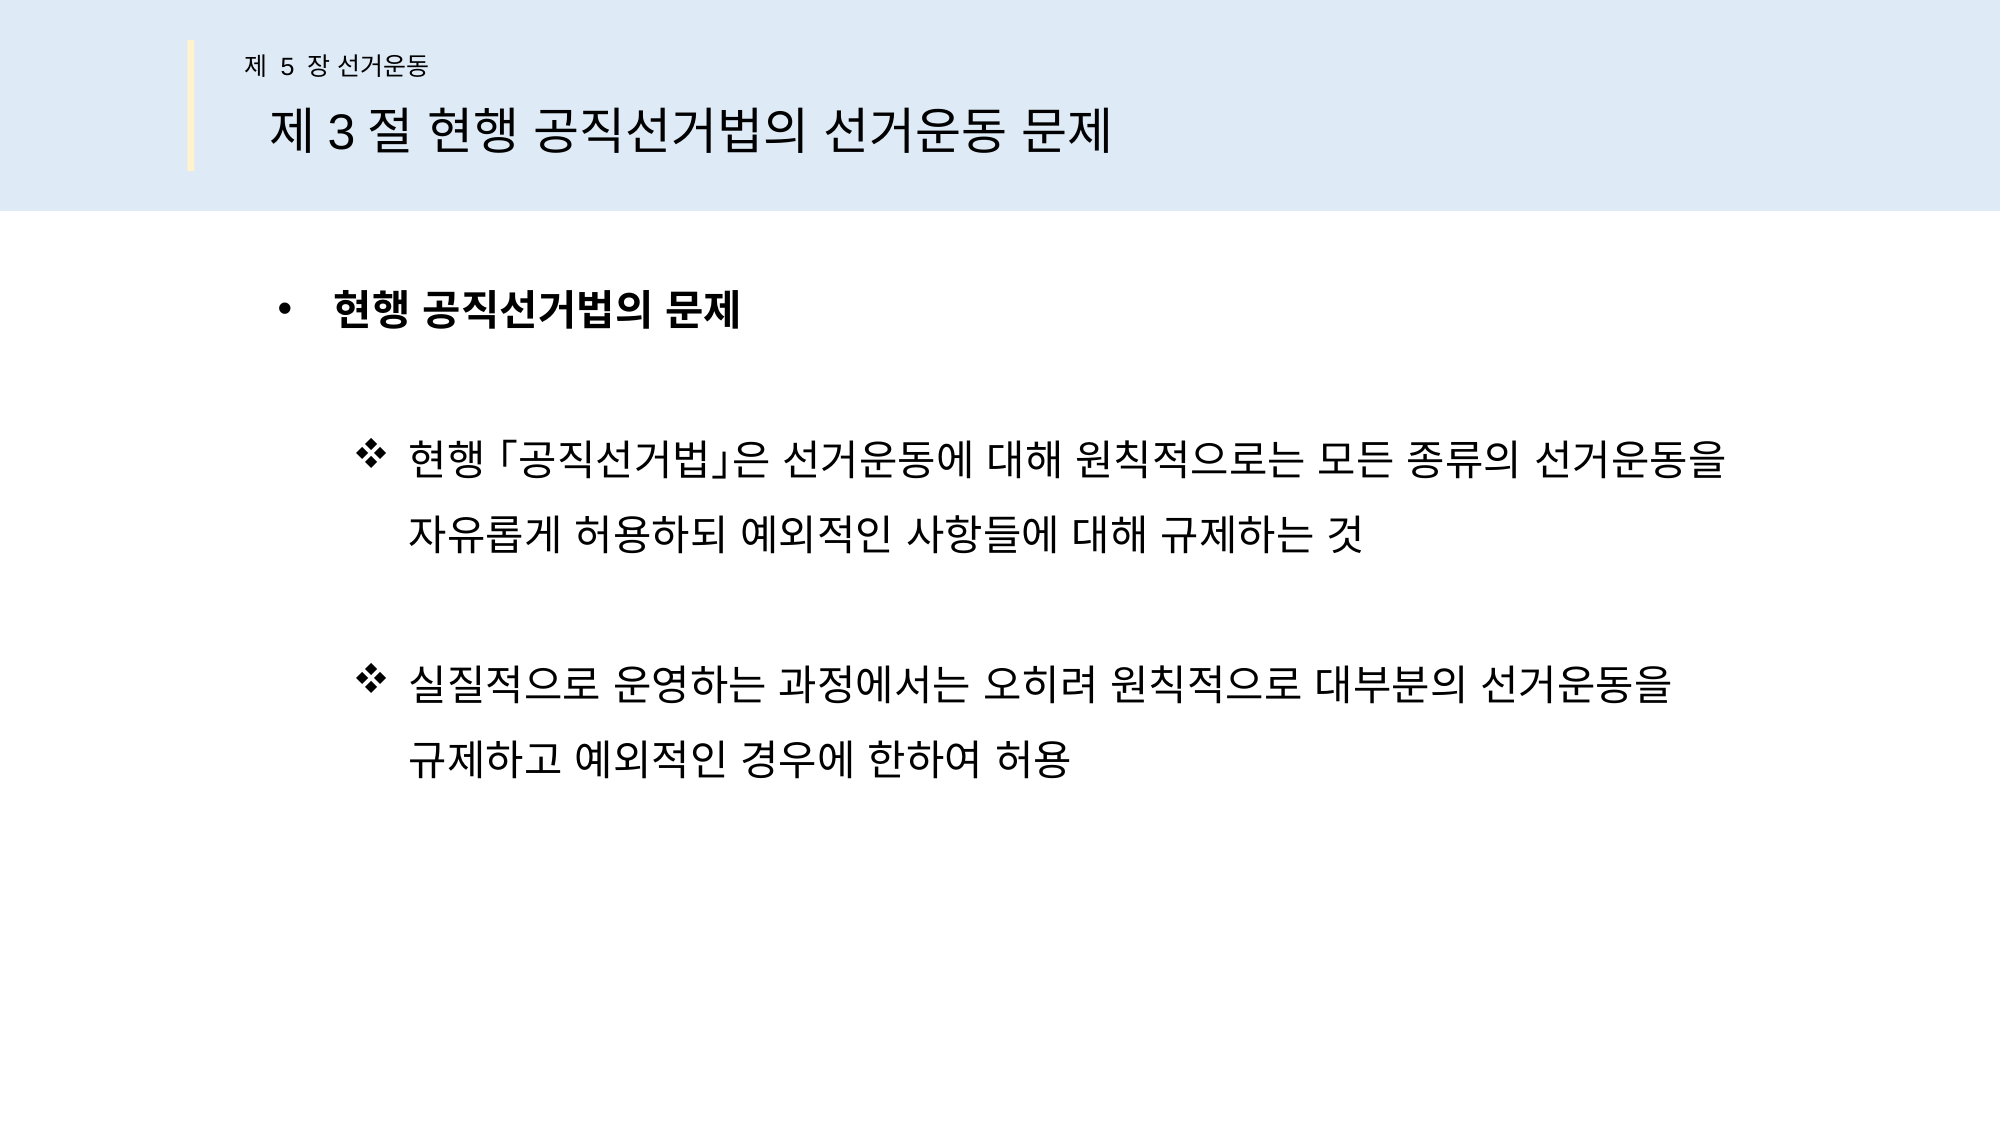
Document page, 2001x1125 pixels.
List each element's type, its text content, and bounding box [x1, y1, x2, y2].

text_box [0, 0, 2000, 212]
text_box [186, 39, 196, 172]
text_box 현행 공직선거법의 문제 현행 ｢공직선거법｣은 선거운동에 대해 원칙적으로는 모든 종류의 선거운동을 자유롭게 허용하되 예외적인 사항들에 대해 규제하는 것 실질적으로 운영하는 과정에서는 오히려 원칙적으로 대부분의 선거운동을 규제하고 예외적인 경우에 한하여 허용 [262, 251, 1754, 791]
text_box 제 5 장 선거운동 [229, 42, 445, 88]
text_box 제3절 현행 공직선거법의 선거운동 문제 [255, 92, 1129, 168]
